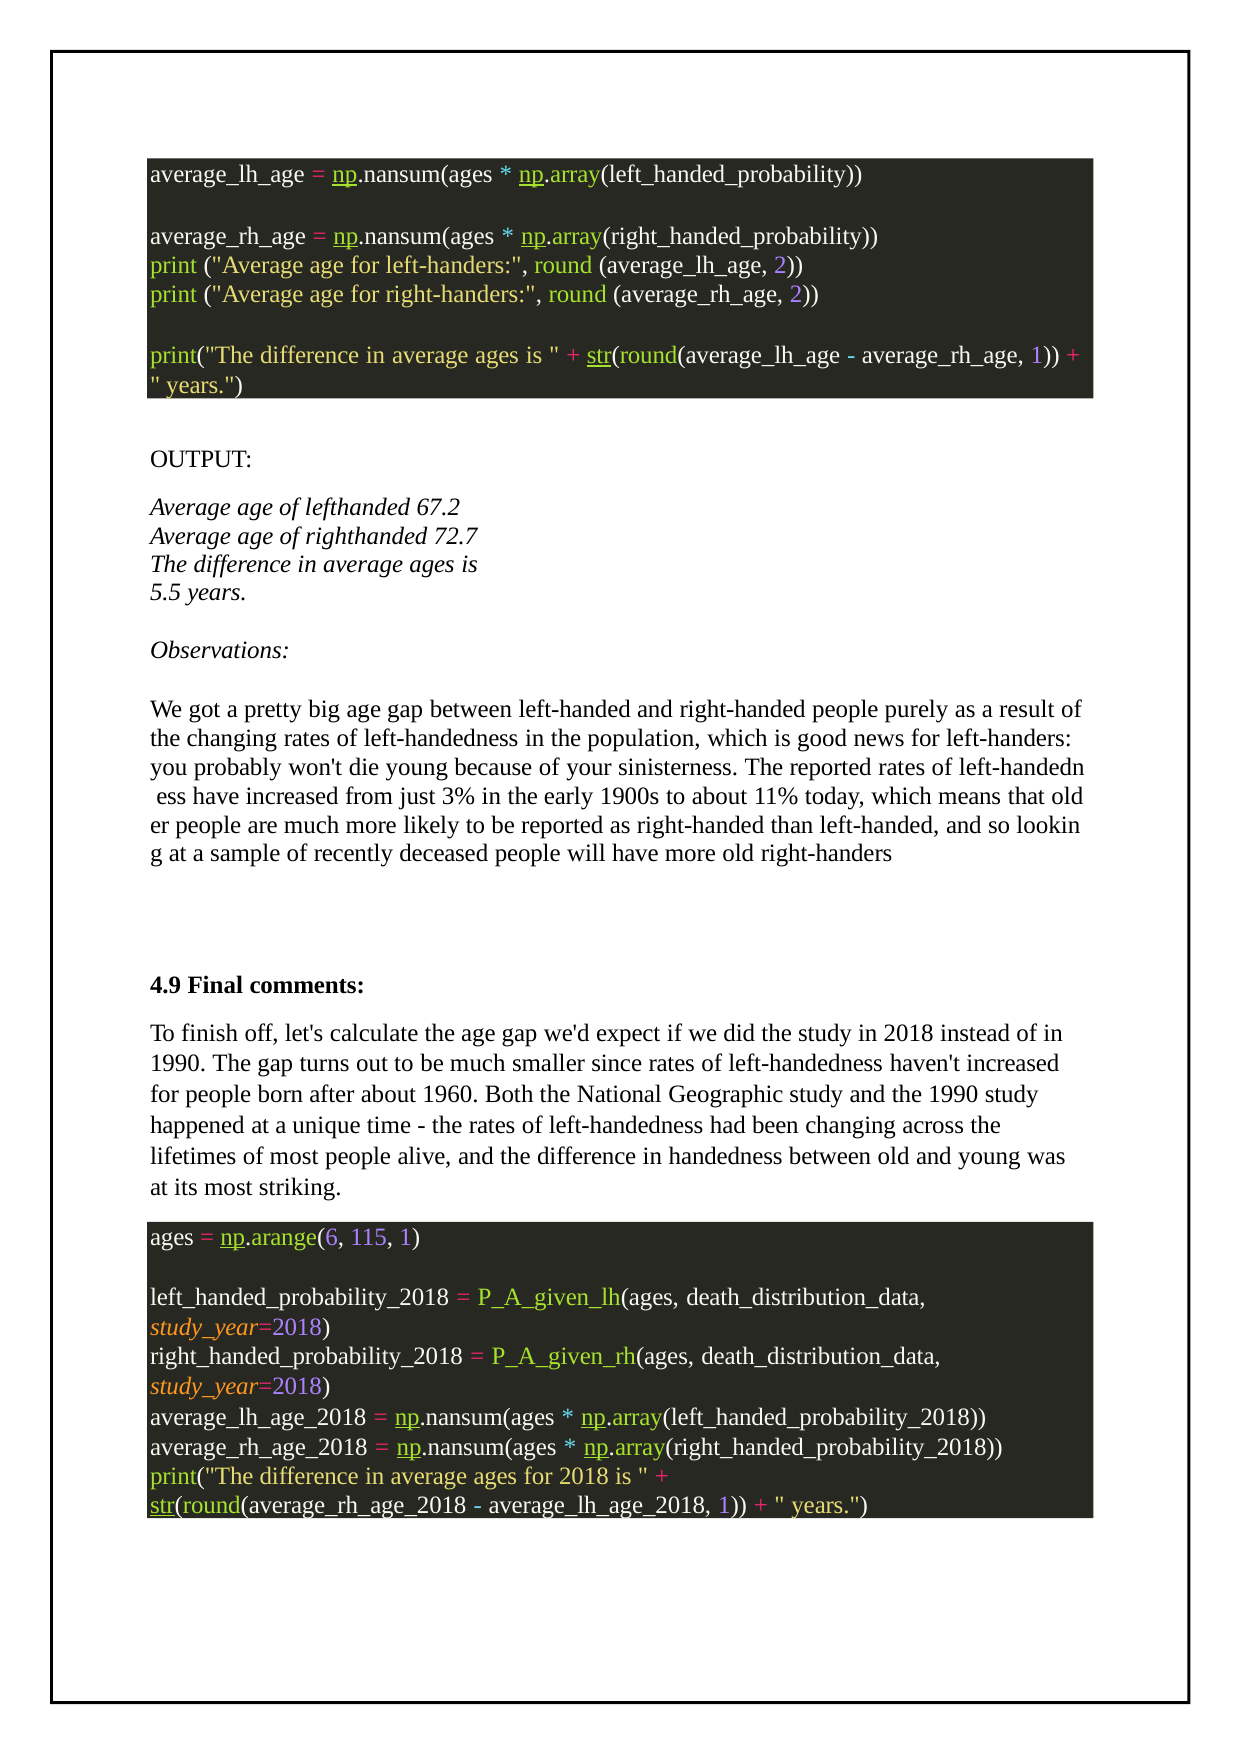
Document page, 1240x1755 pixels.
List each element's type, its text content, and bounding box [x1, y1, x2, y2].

text_box 4.9 Final comments: To finish off, let's calculate the age gap we'd expect if we did the study in 2018 instead of in 1990. The gap turns out to be much smaller since rates of left-handedness haven't increased for people born after about 1960. Both the National Geographic study and the 1990 study happened at a unique time - the rates of left-handedness had been changing across the lifetimes of most people alive, and the difference in handedness between old and young was at its most striking. [147, 966, 1073, 1201]
text_box ages = np.arange(6, 115, 1) left_handed_probability_2018 = P_A_given_lh(ages, death_distribution_data, study_year=2018) right_handed_probability_2018 = P_A_given_rh(ages, death_distribution_data, study_year=2018) average_lh_age_2018 = np.nansum(ages * np.array(left_handed_probability_2018)) average_rh_age_2018 = np.nansum(ages * np.array(right_handed_probability_2018)) print("The difference in average ages for 2018 is " + str(round(average_rh_age_2018 - average_lh_age_2018, 1)) + " years.") [147, 1221, 1094, 1519]
text_box OUTPUT: Average age of lefthanded 67.2 Average age of righthanded 72.7 The difference in average ages is 5.5 years. Observations: We got a pretty big age gap between left-handed and right-handed people purely as a result of the changing rates of left-handedness in the population, which is good news for left-handers: you probably won't die young because of your sinisterness. The reported rates of left-handedn ess have increased from just 3% in the early 1900s to about 11% today, which means that old er people are much more likely to be reported as right-handed than left-handed, and so lookin g at a sample of recently deceased people will have more old right-handers [147, 422, 1092, 867]
text_box average_lh_age = np.nansum(ages * np.array(left_handed_probability)) average_rh_age = np.nansum(ages * np.array(right_handed_probability)) print ("Average age for left-handers:", round (average_lh_age, 2)) print ("Average age for right-handers:", round (average_rh_age, 2)) print("The difference in average ages is " + str(round(average_lh_age - average_rh_age, 1)) + " years.") [147, 158, 1094, 399]
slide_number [62, 1631, 348, 1720]
slide_number 24 [893, 1631, 1179, 1720]
text_box [50, 49, 1191, 1705]
